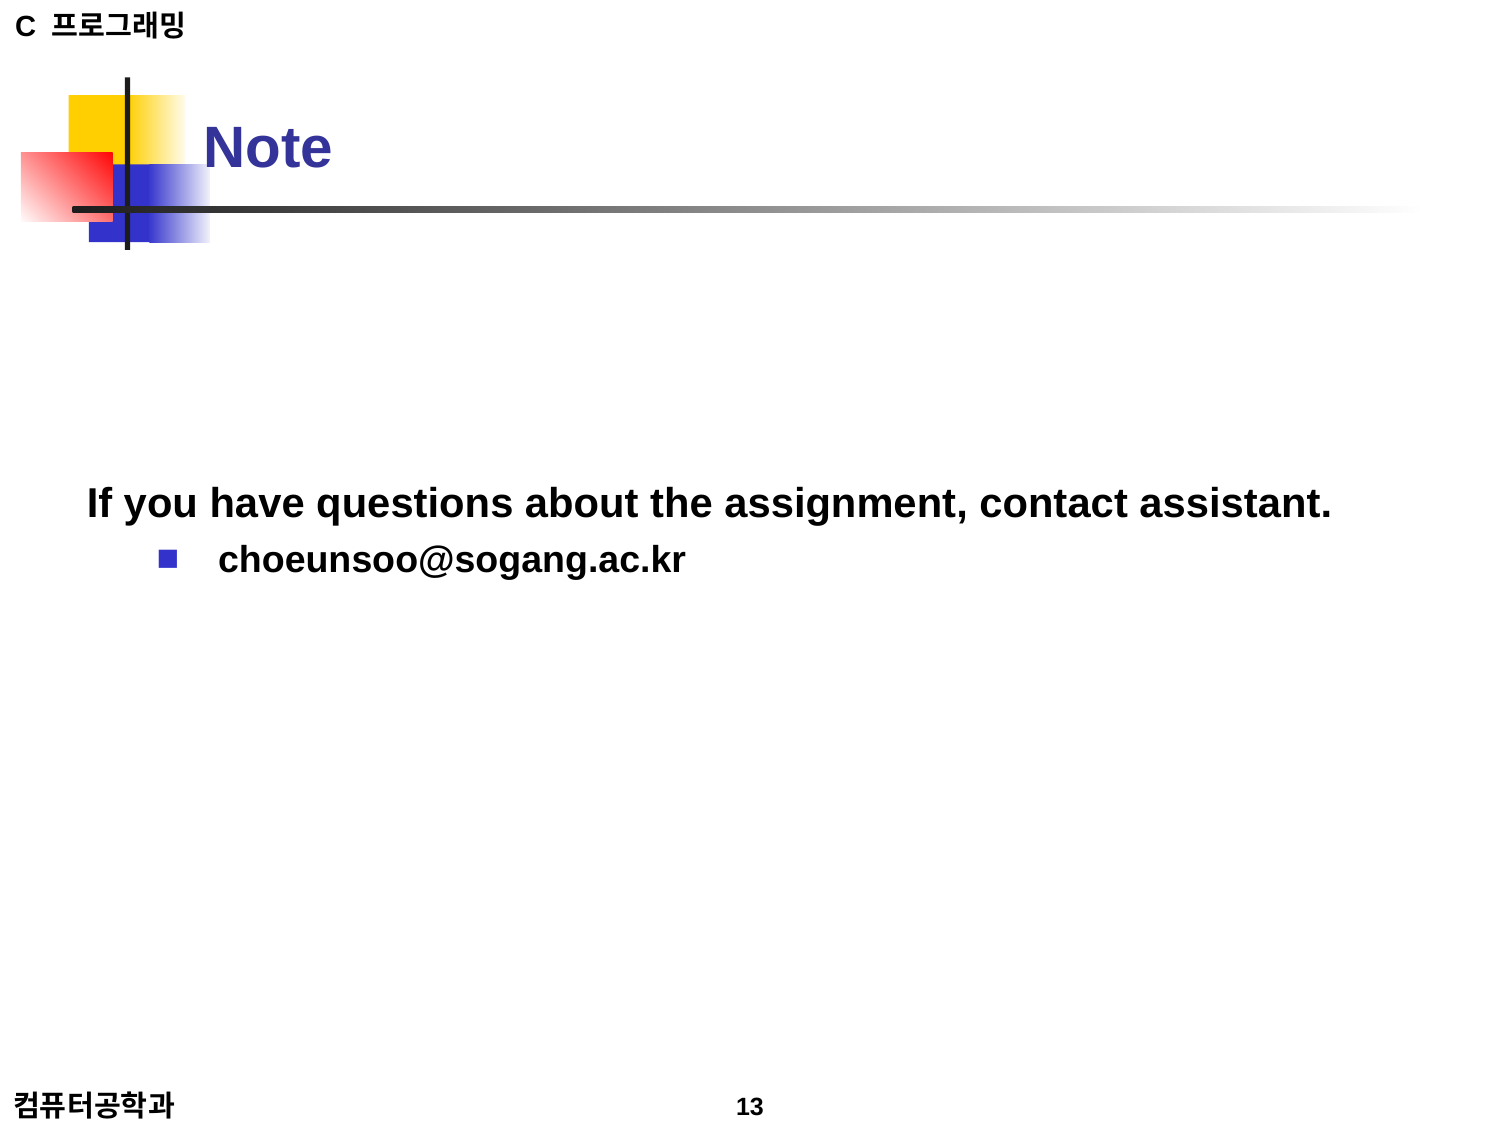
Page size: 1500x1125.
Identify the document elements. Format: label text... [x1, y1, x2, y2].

title Note [188, 101, 1438, 188]
list If you have questions about the assignment, contact assistant. choeunsoo@sogang.ac.kr [71, 262, 1435, 1024]
slide_number 13 [681, 1086, 819, 1125]
